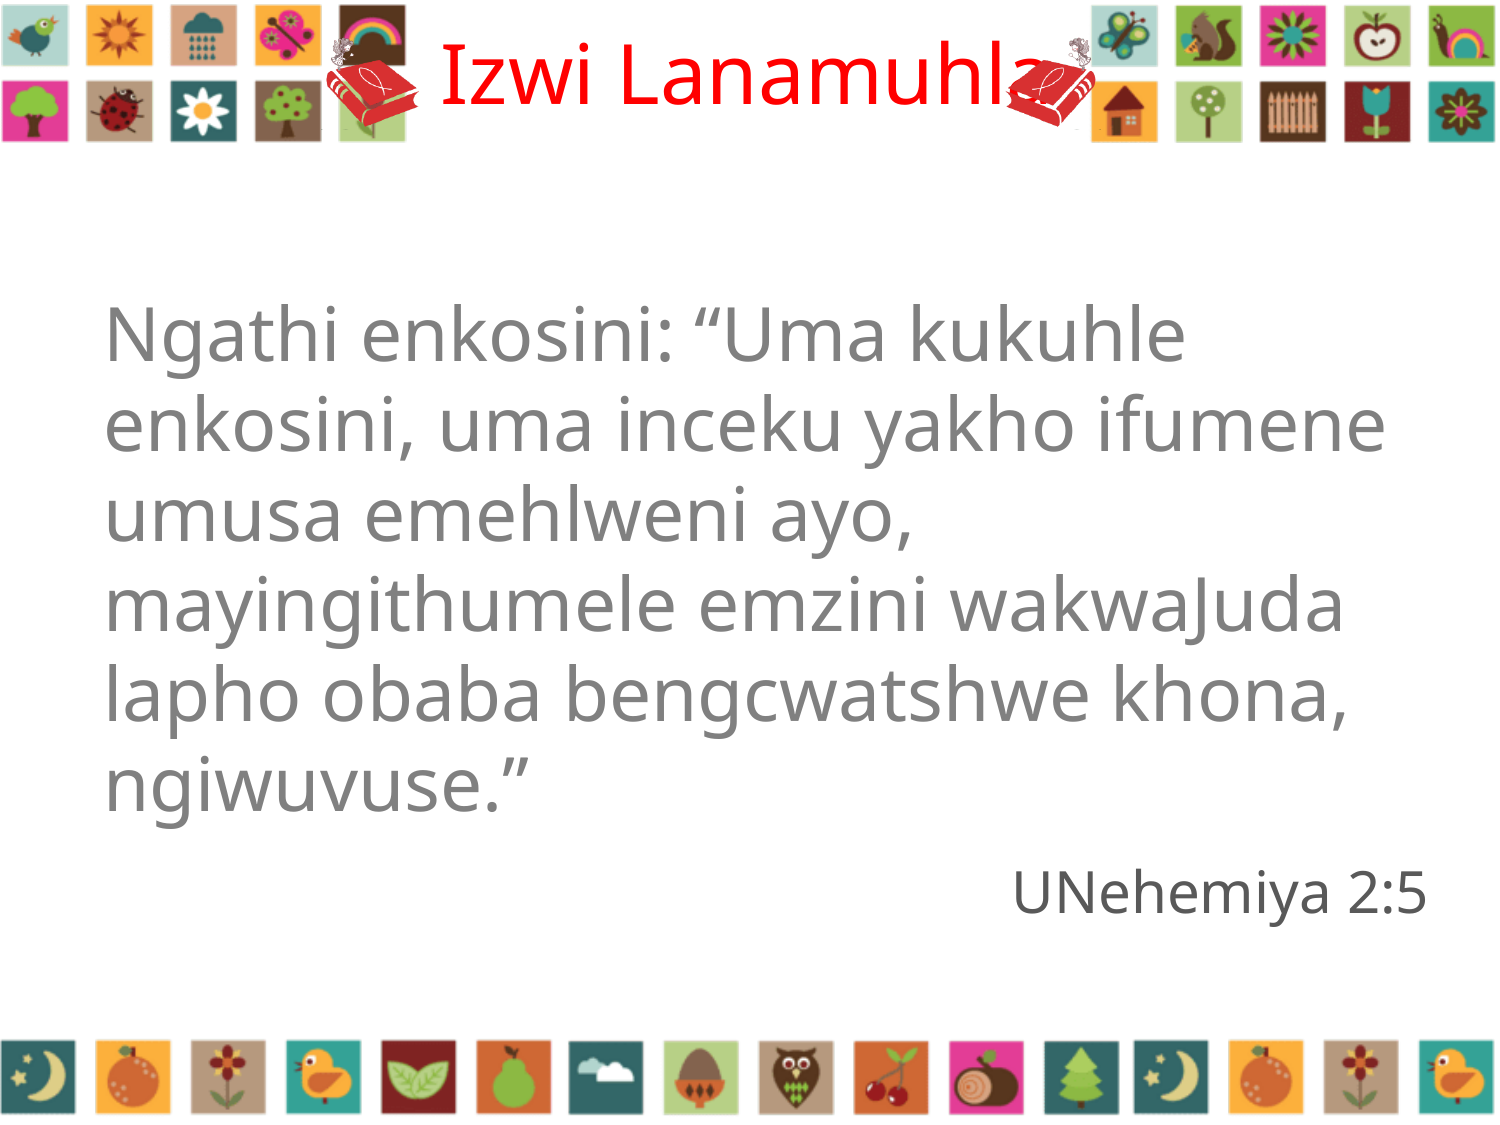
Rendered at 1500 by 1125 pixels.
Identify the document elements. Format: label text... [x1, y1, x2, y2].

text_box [0, 1028, 1500, 1118]
text_box Ngathi enkosini: “Uma kukuhle enkosini, uma inceku yakho ifumene umusa emehlweni ayo, mayingithumele emzini wakwaJuda lapho obaba bengcwatshwe khona, ngiwuvuse.” [88, 278, 1436, 834]
text_box UNehemiya 2:5 [812, 848, 1444, 933]
text_box Izwi Lanamuhla [425, 13, 1078, 129]
picture [0, 3, 451, 150]
picture [974, 3, 1500, 150]
